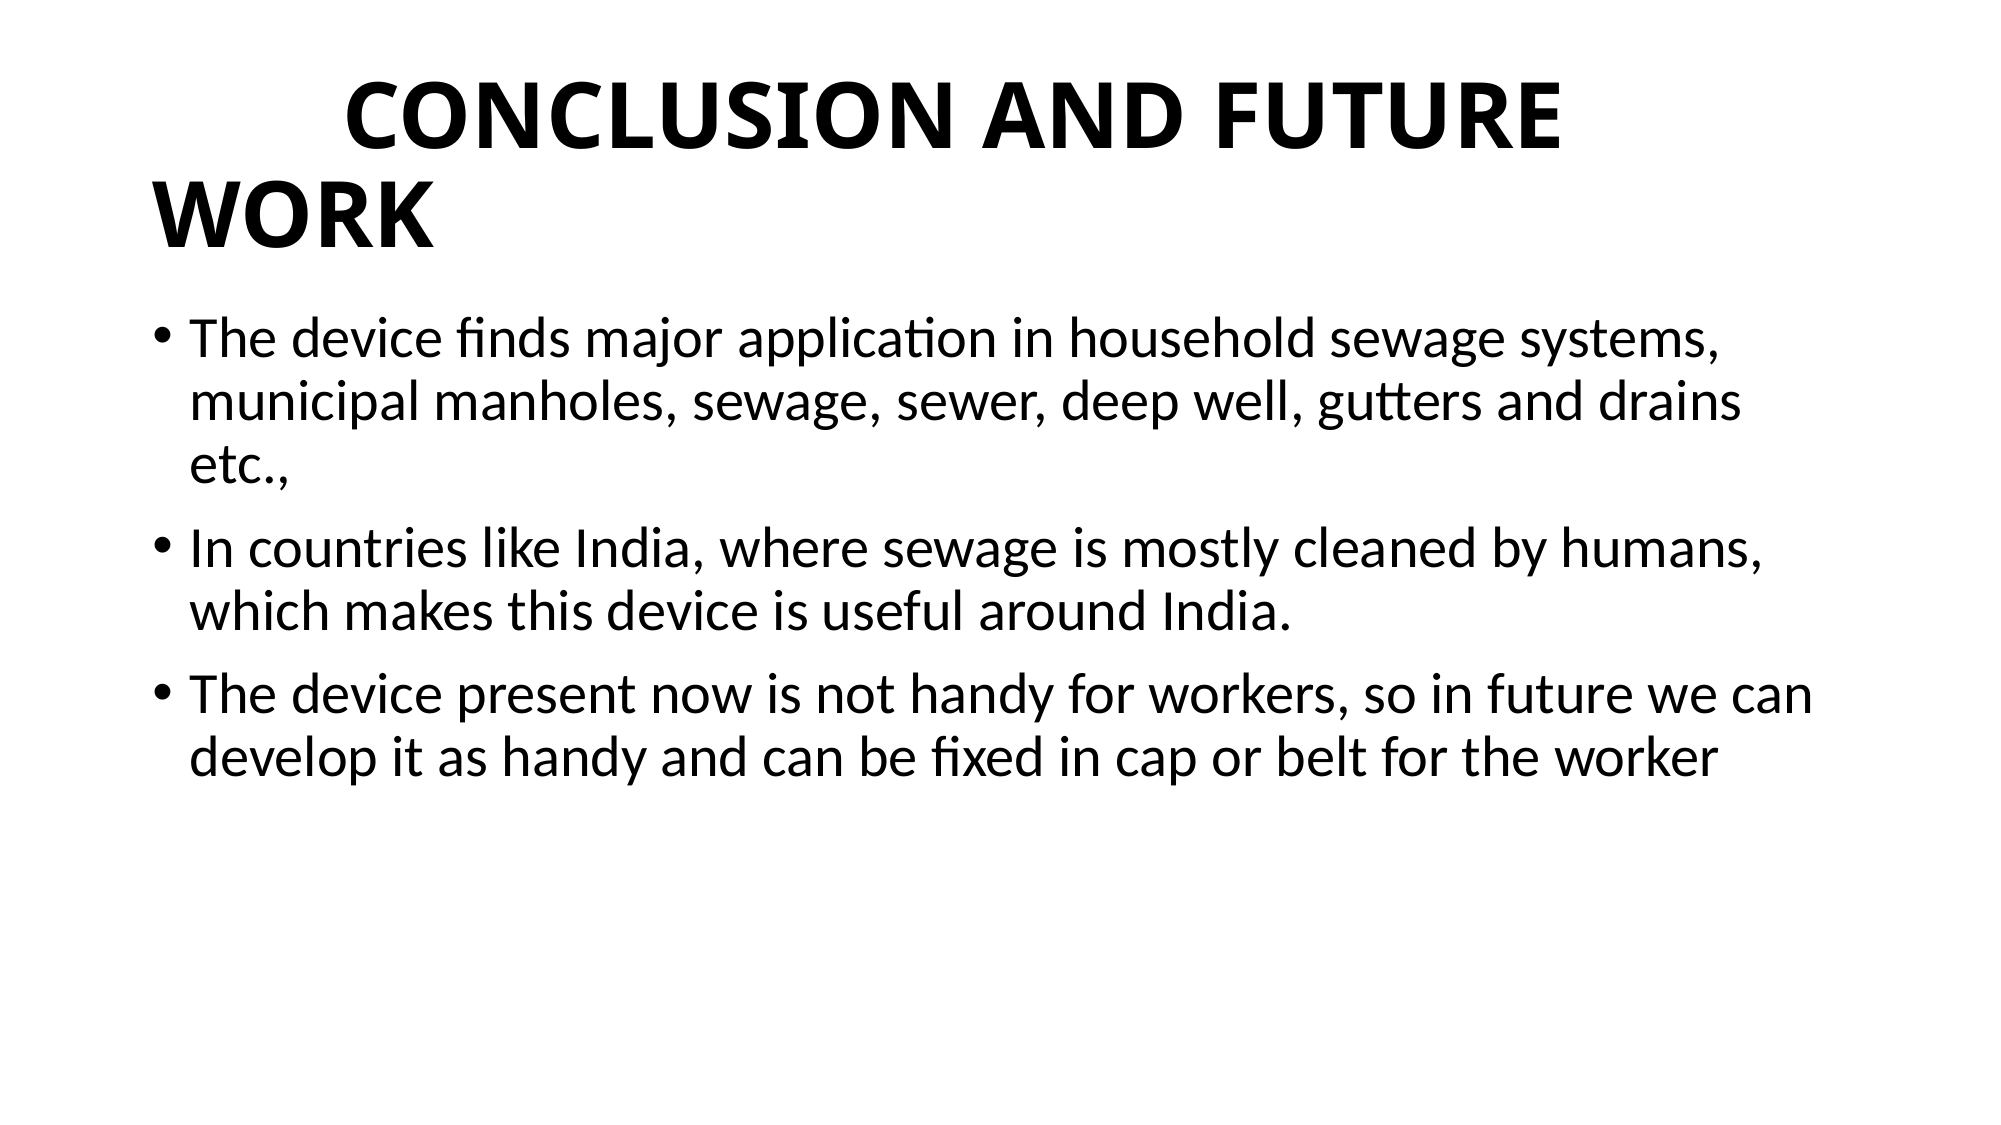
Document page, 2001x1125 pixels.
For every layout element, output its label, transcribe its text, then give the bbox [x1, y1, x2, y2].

list The device finds major application in household sewage systems, municipal manholes, sewage, sewer, deep well, gutters and drains etc., In countries like India, where sewage is mostly cleaned by humans, which makes this device is useful around India. The device present now is not handy for workers, so in future we can develop it as handy and can be fixed in cap or belt for the worker [137, 299, 1863, 1014]
title CONCLUSION AND FUTURE WORK [137, 59, 1863, 278]
